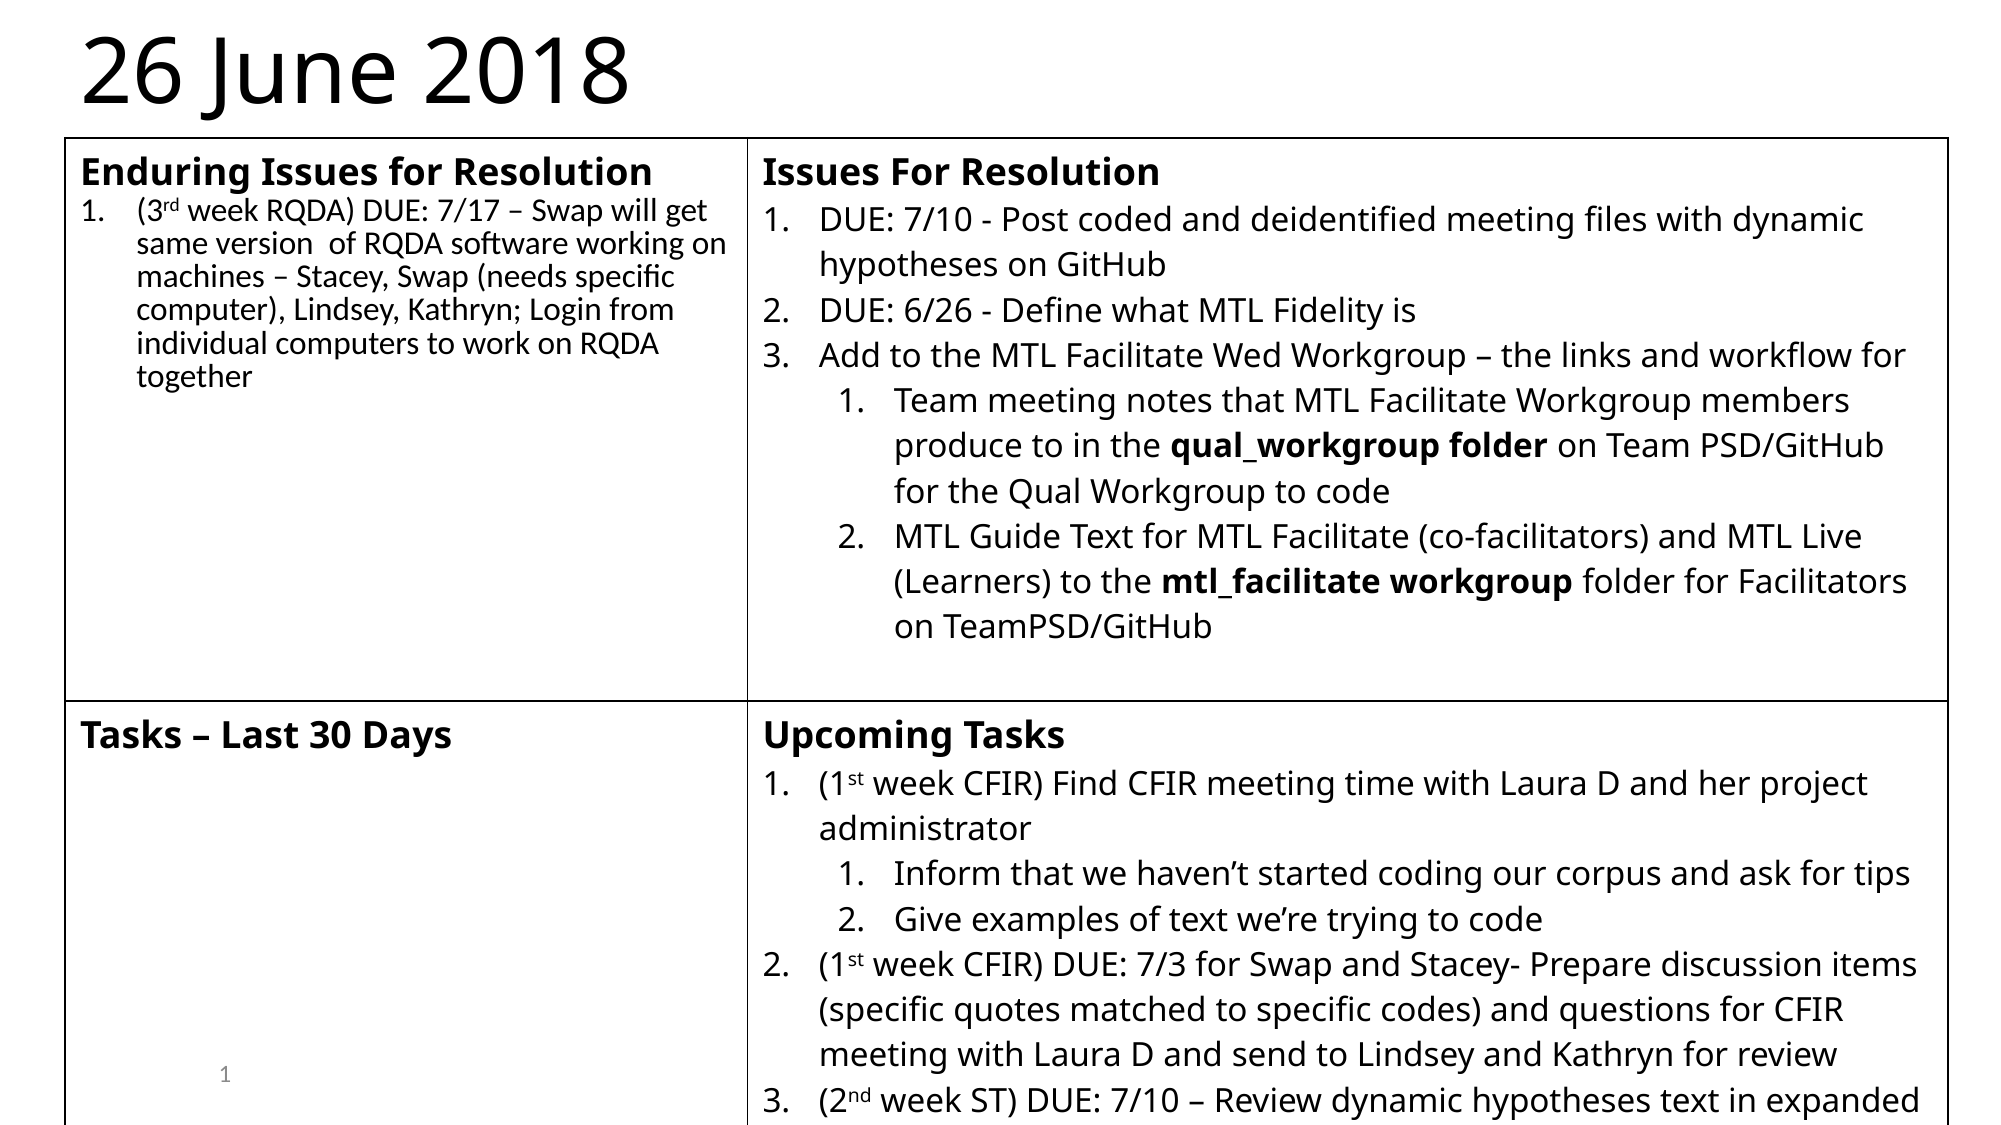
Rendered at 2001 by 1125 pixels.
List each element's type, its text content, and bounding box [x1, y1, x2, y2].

table_header Issues For Resolution DUE: 7/10 - Post coded and deidentified meeting files with dynamic hypotheses on GitHub DUE: 6/26 - Define what MTL Fidelity is Add to the MTL Facilitate Wed Workgroup – the links and workflow for Team meeting notes that MTL Facilitate Workgroup members produce to in the qual_workgroup folder on Team PSD/GitHub for the Qual Workgroup to code MTL Guide Text for MTL Facilitate (co-facilitators) and MTL Live (Learners) to the mtl_facilitate workgroup folder for Facilitators on TeamPSD/GitHub [748, 139, 1947, 700]
title 26 June 2018 [65, 14, 1948, 135]
table_header Enduring Issues for Resolution (3rd week RQDA) DUE: 7/17 – Swap will get same version of RQDA software working on machines – Stacey, Swap (needs specific computer), Lindsey, Kathryn; Login from individual computers to work on RQDA together [66, 139, 747, 700]
table_cell Tasks – Last 30 Days [66, 702, 747, 1125]
slide_number 1 [0, 1042, 450, 1103]
table_cell Upcoming Tasks (1st week CFIR) Find CFIR meeting time with Laura D and her project administrator Inform that we haven’t started coding our corpus and ask for tips Give examples of text we’re trying to code (1st week CFIR) DUE: 7/3 for Swap and Stacey- Prepare discussion items (specific quotes matched to specific codes) and questions for CFIR meeting with Laura D and send to Lindsey and Kathryn for review (2nd week ST) DUE: 7/10 – Review dynamic hypotheses text in expanded outputs of Sim UI for R21 teams for ST (3rd week RQDA) Kathryn – Send Swap & Stacey workstation number (Add to TeamPSD workstation list) [748, 702, 1947, 1125]
